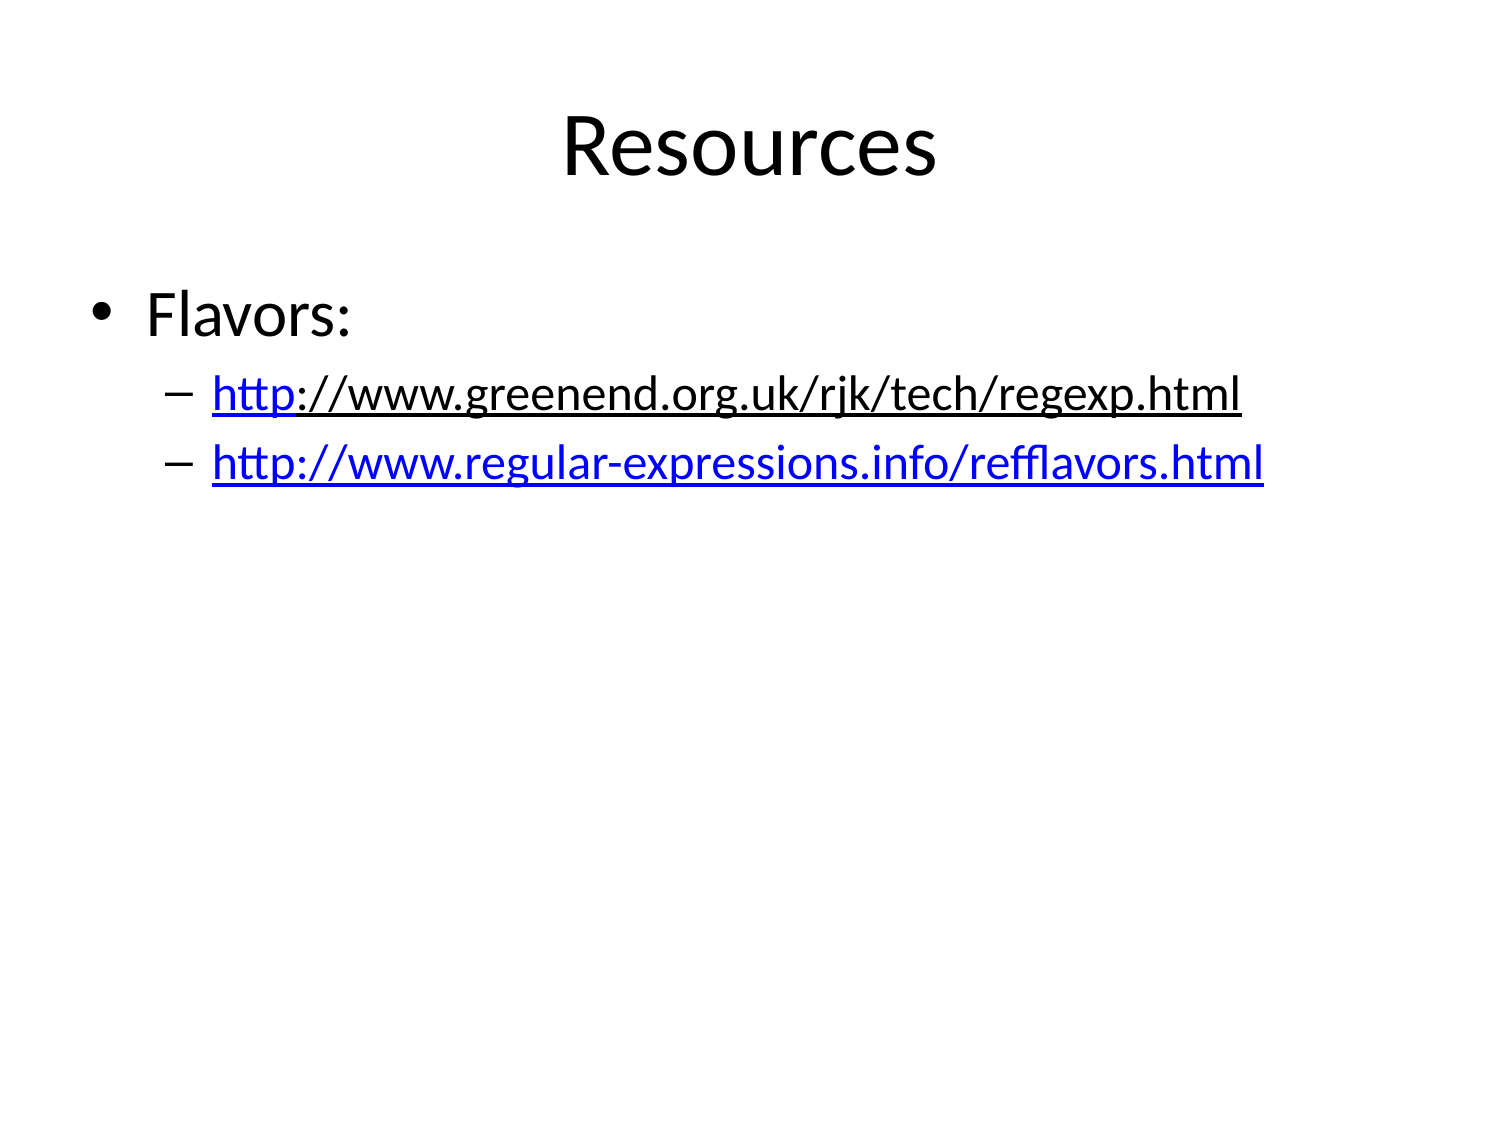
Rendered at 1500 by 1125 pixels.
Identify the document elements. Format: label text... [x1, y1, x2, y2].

title Resources [75, 45, 1425, 233]
list Flavors: http://www.greenend.org.uk/rjk/tech/regexp.html http://www.regular-expressions.info/refflavors.html [75, 262, 1425, 1005]
